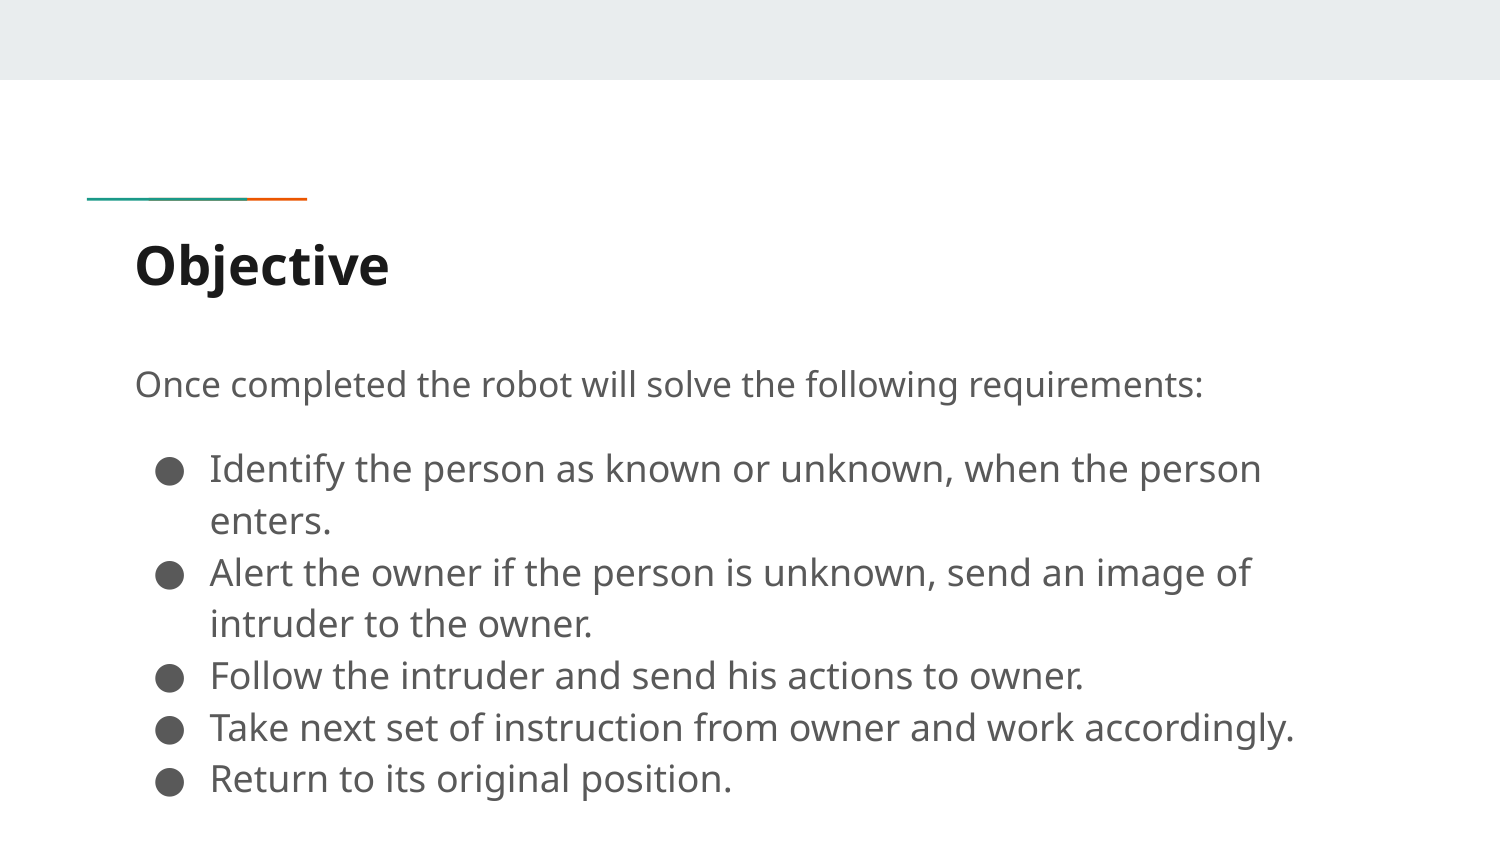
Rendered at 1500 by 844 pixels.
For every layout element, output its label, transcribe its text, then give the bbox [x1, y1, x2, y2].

list Once completed the robot will solve the following requirements: Identify the person as known or unknown, when the person enters. Alert the owner if the person is unknown, send an image of intruder to the owner. Follow the intruder and send his actions to owner. Take next set of instruction from owner and work accordingly. Return to its original position. [119, 341, 1381, 712]
title Objective [119, 216, 1381, 305]
